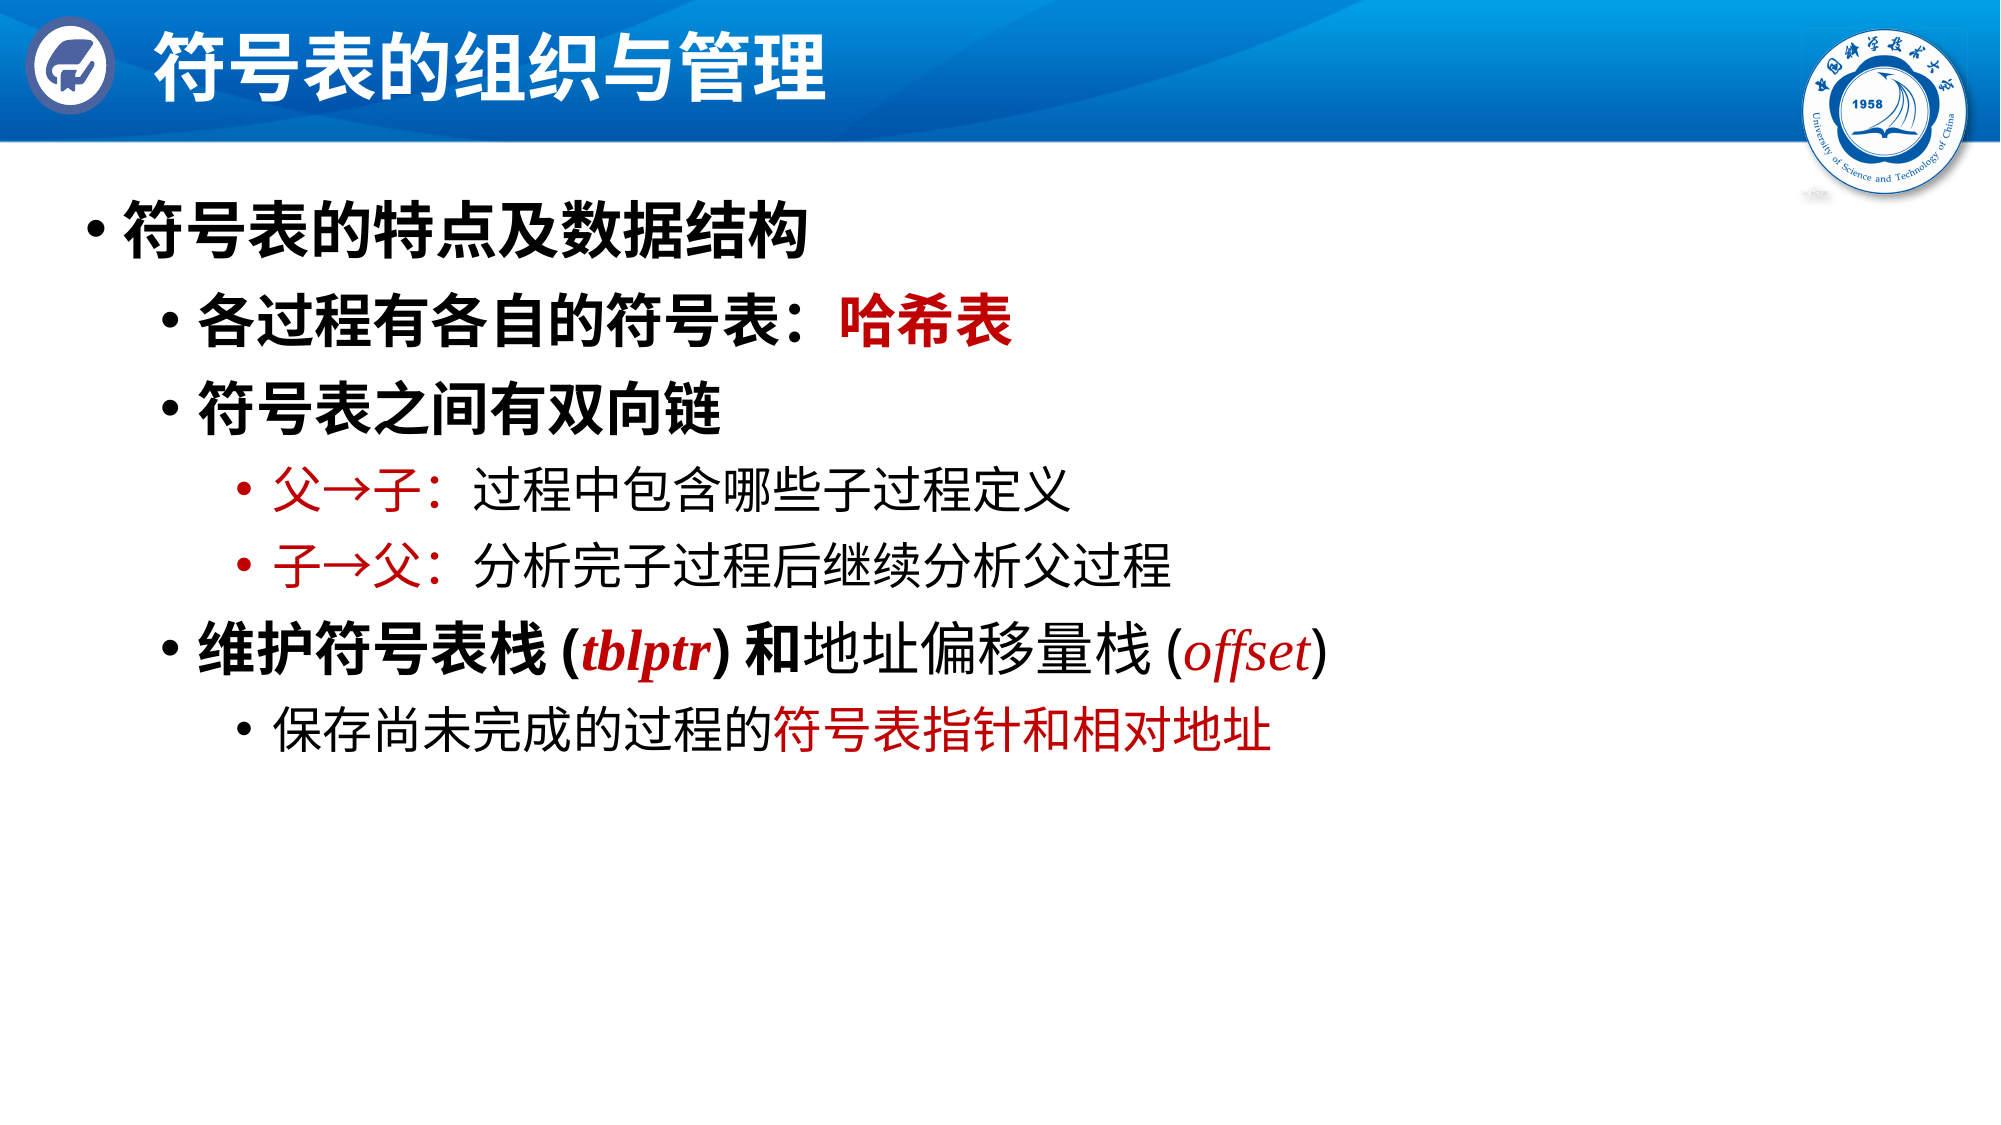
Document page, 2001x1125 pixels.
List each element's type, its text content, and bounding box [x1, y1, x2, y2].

picture [0, 0, 2000, 204]
title 符号表的组织与管理 [137, 10, 1707, 132]
list 符号表的特点及数据结构 各过程有各自的符号表：哈希表 符号表之间有双向链 父→子：过程中包含哪些子过程定义 子→父：分析完子过程后继续分析父过程 维护符号表栈(tblptr)和地址偏移量栈(offset) 保存尚未完成的过程的符号表指针和相对地址 [70, 172, 1911, 1031]
